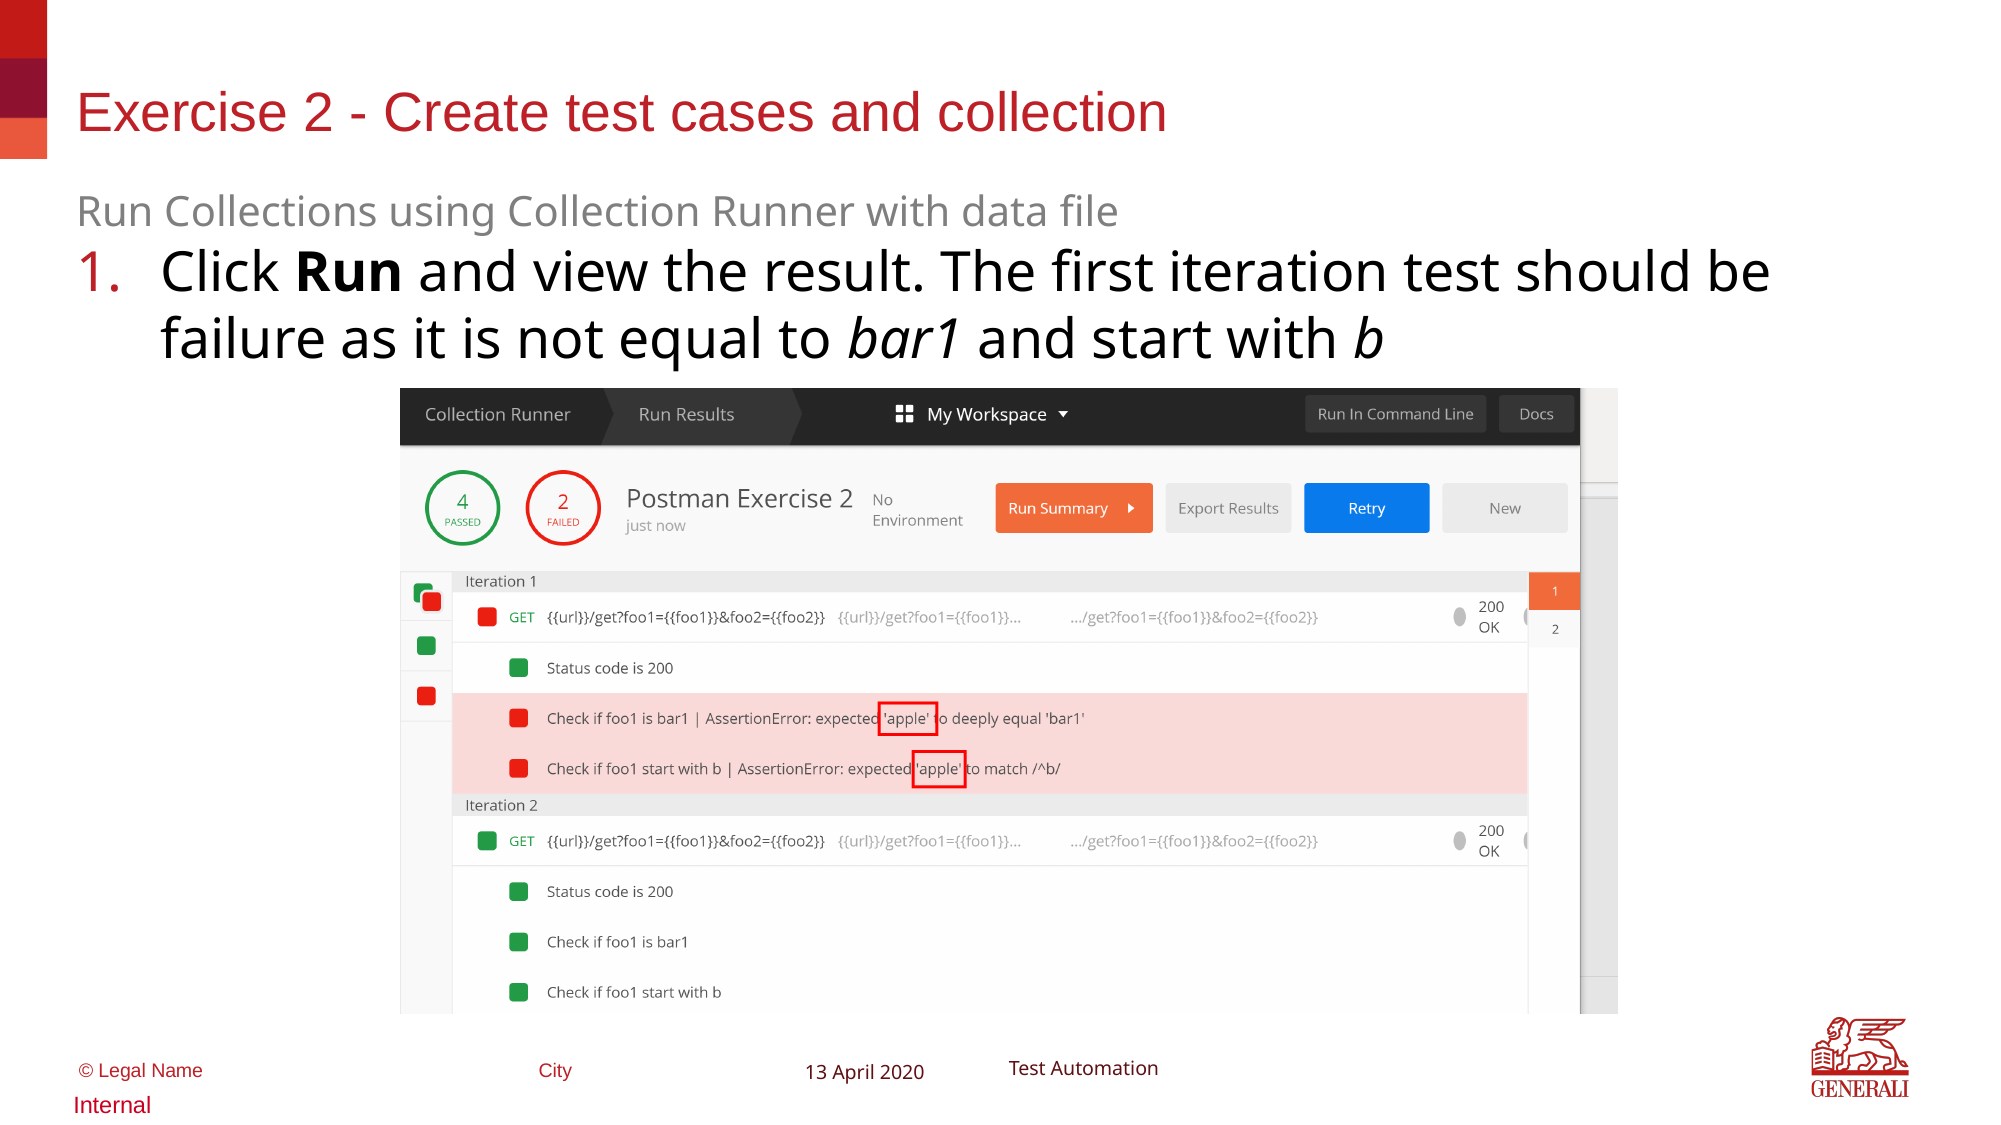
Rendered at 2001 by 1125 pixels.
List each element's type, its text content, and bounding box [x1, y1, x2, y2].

subtitle Run Collections using Collection Runner with data file [75, 184, 737, 248]
footer Test Automation [1009, 1059, 1643, 1079]
title Exercise 2 - Create test cases and collection [75, 76, 1911, 179]
text_box [737, 133, 1948, 1051]
picture [400, 388, 1618, 1014]
list Click Run and view the result. The first iteration test should be failure as it is not equal to bar1 and start with b [75, 248, 737, 425]
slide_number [804, 1059, 980, 1079]
